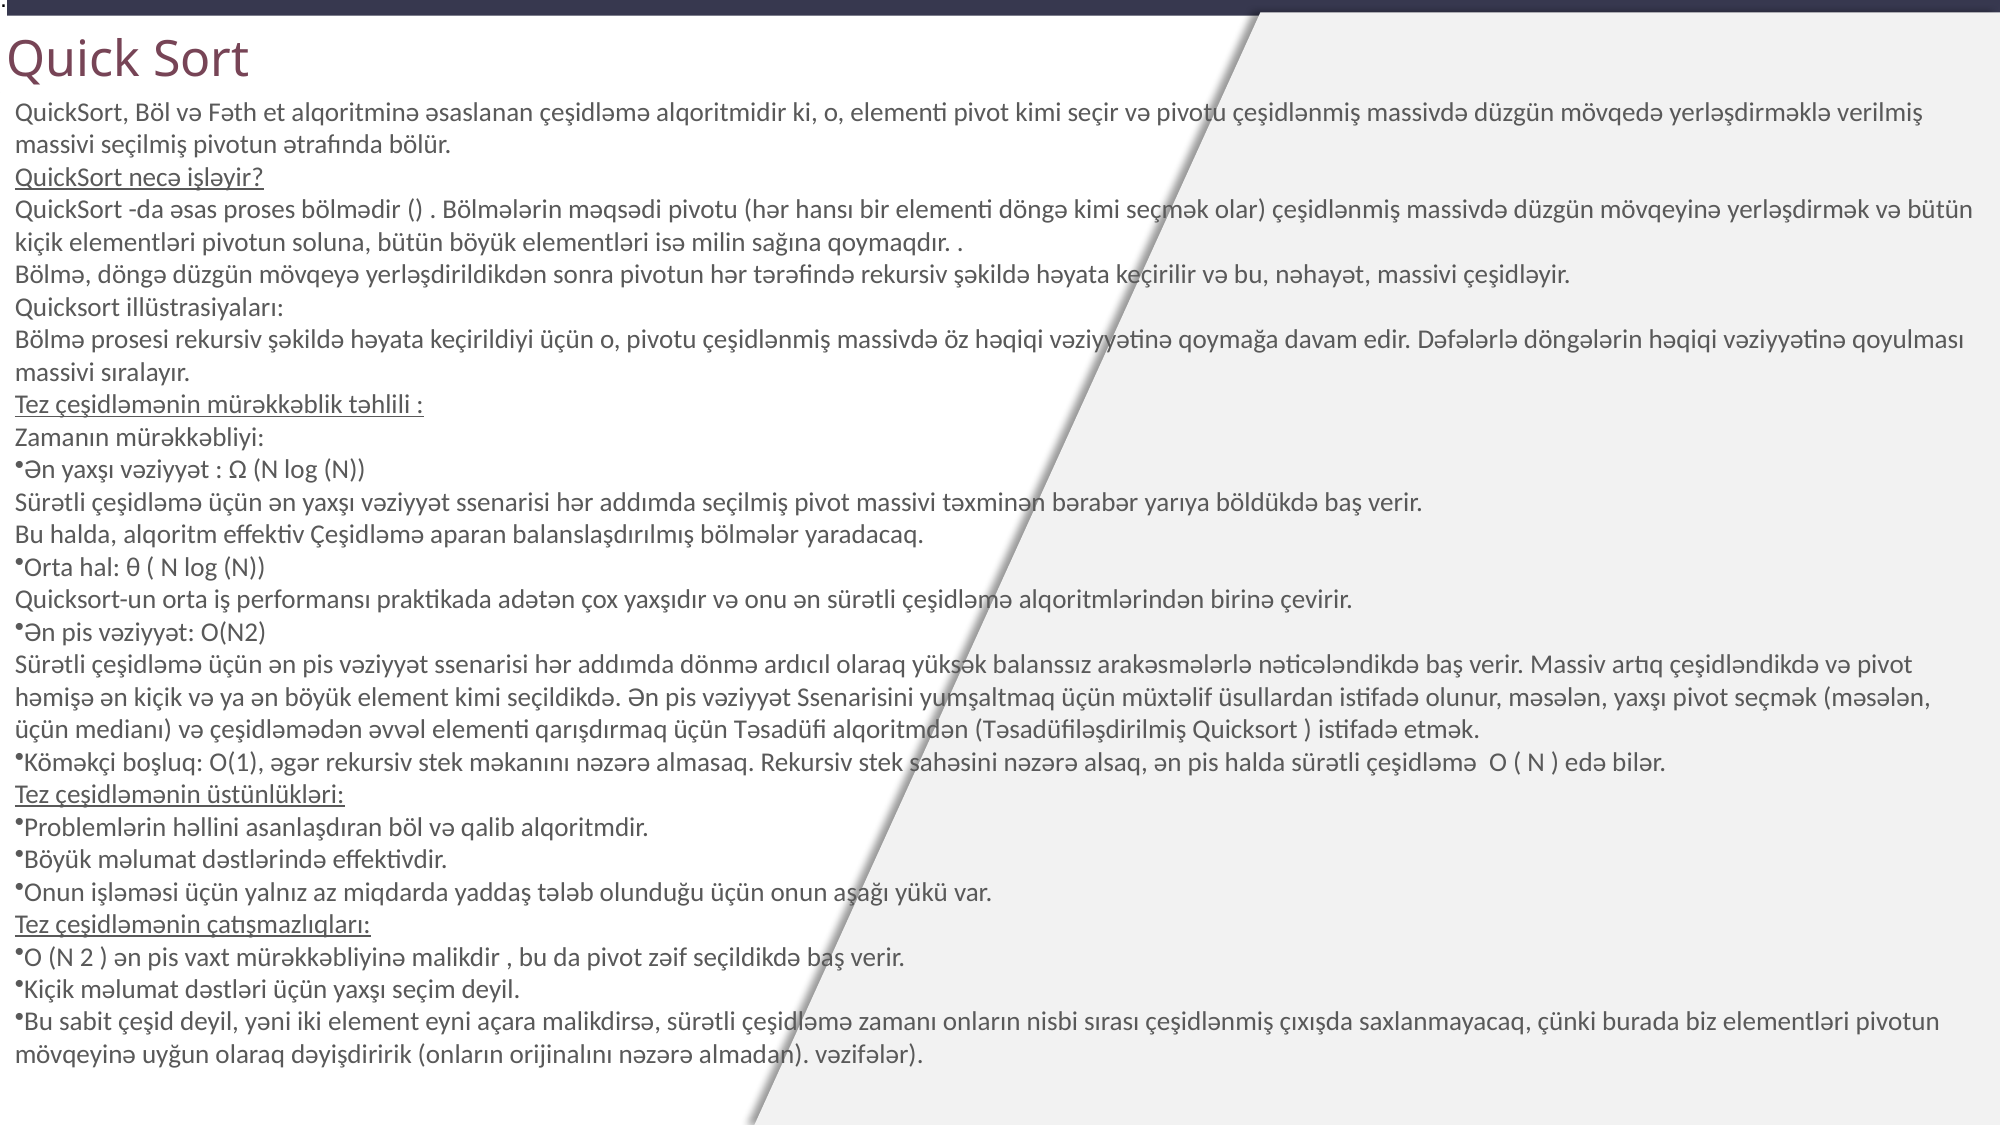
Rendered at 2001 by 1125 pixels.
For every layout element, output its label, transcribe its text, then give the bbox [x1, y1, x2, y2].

text_box [754, 12, 2000, 1125]
text_box QuickSort, Böl və Fəth et alqoritminə əsaslanan çeşidləmə alqoritmidir ki, o, elementi pivot kimi seçir və pivotu çeşidlənmiş massivdə düzgün mövqedə yerləşdirməklə verilmiş massivi seçilmiş pivotun ətrafında bölür. QuickSort necə işləyir? QuickSort -da əsas proses bölmədir () . Bölmələrin məqsədi pivotu (hər hansı bir elementi döngə kimi seçmək olar) çeşidlənmiş massivdə düzgün mövqeyinə yerləşdirmək və bütün kiçik elementləri pivotun soluna, bütün böyük elementləri isə milin sağına qoymaqdır. . Bölmə, döngə düzgün mövqeyə yerləşdirildikdən sonra pivotun hər tərəfində rekursiv şəkildə həyata keçirilir və bu, nəhayət, massivi çeşidləyir. Quicksort illüstrasiyaları: Bölmə prosesi rekursiv şəkildə həyata keçirildiyi üçün o, pivotu çeşidlənmiş massivdə öz həqiqi vəziyyətinə qoymağa davam edir. Dəfələrlə döngələrin həqiqi vəziyyətinə qoyulması massivi sıralayır. Tez çeşidləmənin mürəkkəblik təhlili : Zamanın mürəkkəbliyi: Ən yaxşı vəziyyət : Ω (N log (N)) Sürətli çeşidləmə üçün ən yaxşı vəziyyət ssenarisi hər addımda seçilmiş pivot massivi təxminən bərabər yarıya böldükdə baş verir. Bu halda, alqoritm effektiv Çeşidləmə aparan balanslaşdırılmış bölmələr yaradacaq. Orta hal: θ ( N log (N)) Quicksort-un orta iş performansı praktikada adətən çox yaxşıdır və onu ən sürətli çeşidləmə alqoritmlərindən birinə çevirir. Ən pis vəziyyət: O(N2) Sürətli çeşidləmə üçün ən pis vəziyyət ssenarisi hər addımda dönmə ardıcıl olaraq yüksək balanssız arakəsmələrlə nəticələndikdə baş verir. Massiv artıq çeşidləndikdə və pivot həmişə ən kiçik və ya ən böyük element kimi seçildikdə. Ən pis vəziyyət Ssenarisini yumşaltmaq üçün müxtəlif üsullardan istifadə olunur, məsələn, yaxşı pivot seçmək (məsələn, üçün medianı) və çeşidləmədən əvvəl elementi qarışdırmaq üçün Təsadüfi alqoritmdən (Təsadüfiləşdirilmiş Quicksort ) istifadə etmək. Köməkçi boşluq: O(1), əgər rekursiv stek məkanını nəzərə almasaq. Rekursiv stek sahəsini nəzərə alsaq, ən pis halda sürətli çeşidləmə O ( N ) edə bilər. Tez çeşidləmənin üstünlükləri: Problemlərin həllini asanlaşdıran böl və qalib alqoritmdir. Böyük məlumat dəstlərində effektivdir. Onun işləməsi üçün yalnız az miqdarda yaddaş tələb olunduğu üçün onun aşağı yükü var. Tez çeşidləmənin çatışmazlıqları: O (N 2 ) ən pis vaxt mürəkkəbliyinə malikdir , bu da pivot zəif seçildikdə baş verir. Kiçik məlumat dəstləri üçün yaxşı seçim deyil. Bu sabit çeşid deyil, yəni iki element eyni açara malikdirsə, sürətli çeşidləmə zamanı onların nisbi sırası çeşidlənmiş çıxışda saxlanmayacaq, çünki burada biz elementləri pivotun mövqeyinə uyğun olaraq dəyişdiririk (onların orijinalını nəzərə almadan). vəzifələr). [0, 86, 1994, 1122]
text_box . [0, 0, 7, 93]
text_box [6, 26, 1892, 734]
